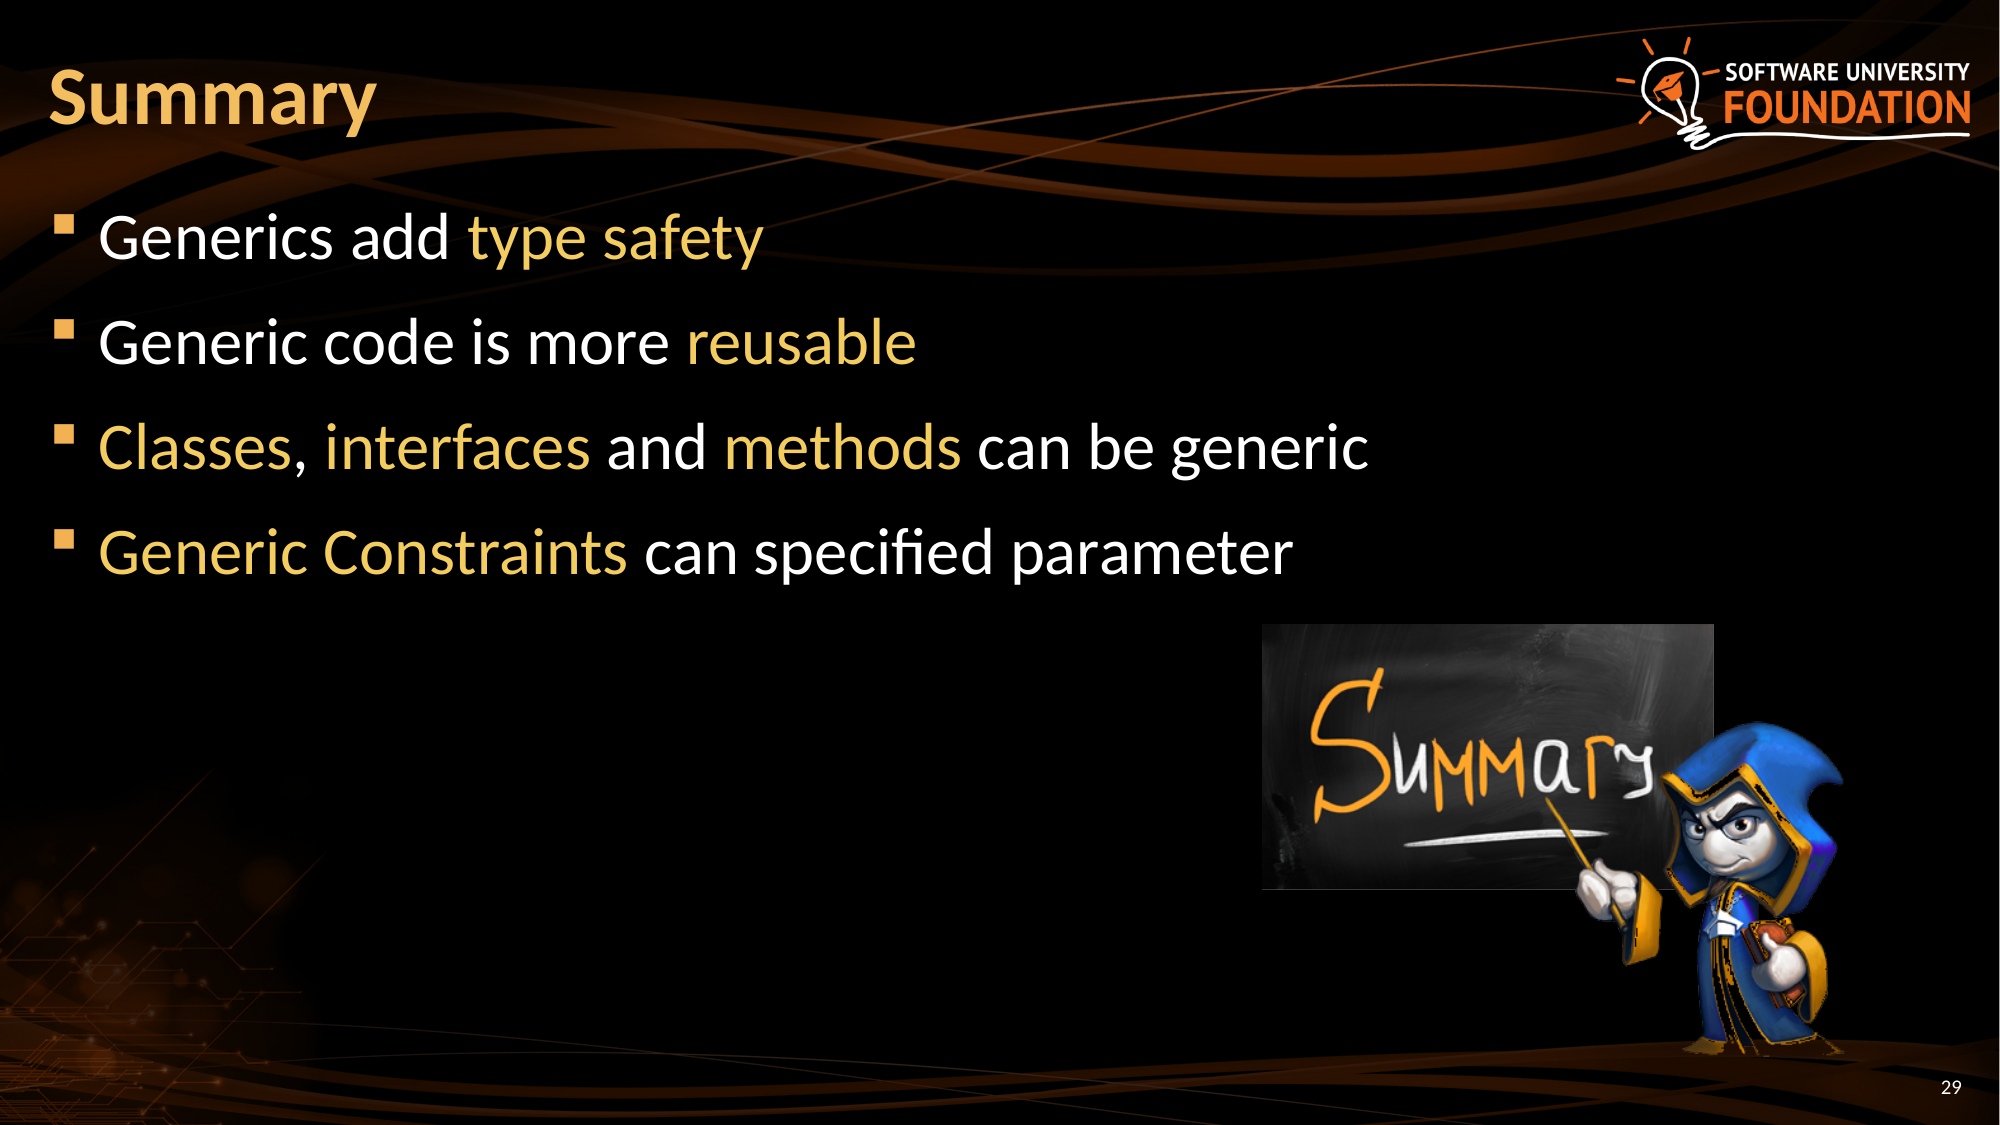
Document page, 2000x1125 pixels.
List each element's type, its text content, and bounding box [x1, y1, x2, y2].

list Generics add type safety Generic code is more reusable Classes, interfaces and methods can be generic Generic Constraints can specified parameter [31, 186, 1425, 975]
slide_number 29 [1897, 1070, 1968, 1103]
title Summary [30, 6, 1602, 189]
picture [0, 0, 2000, 1125]
